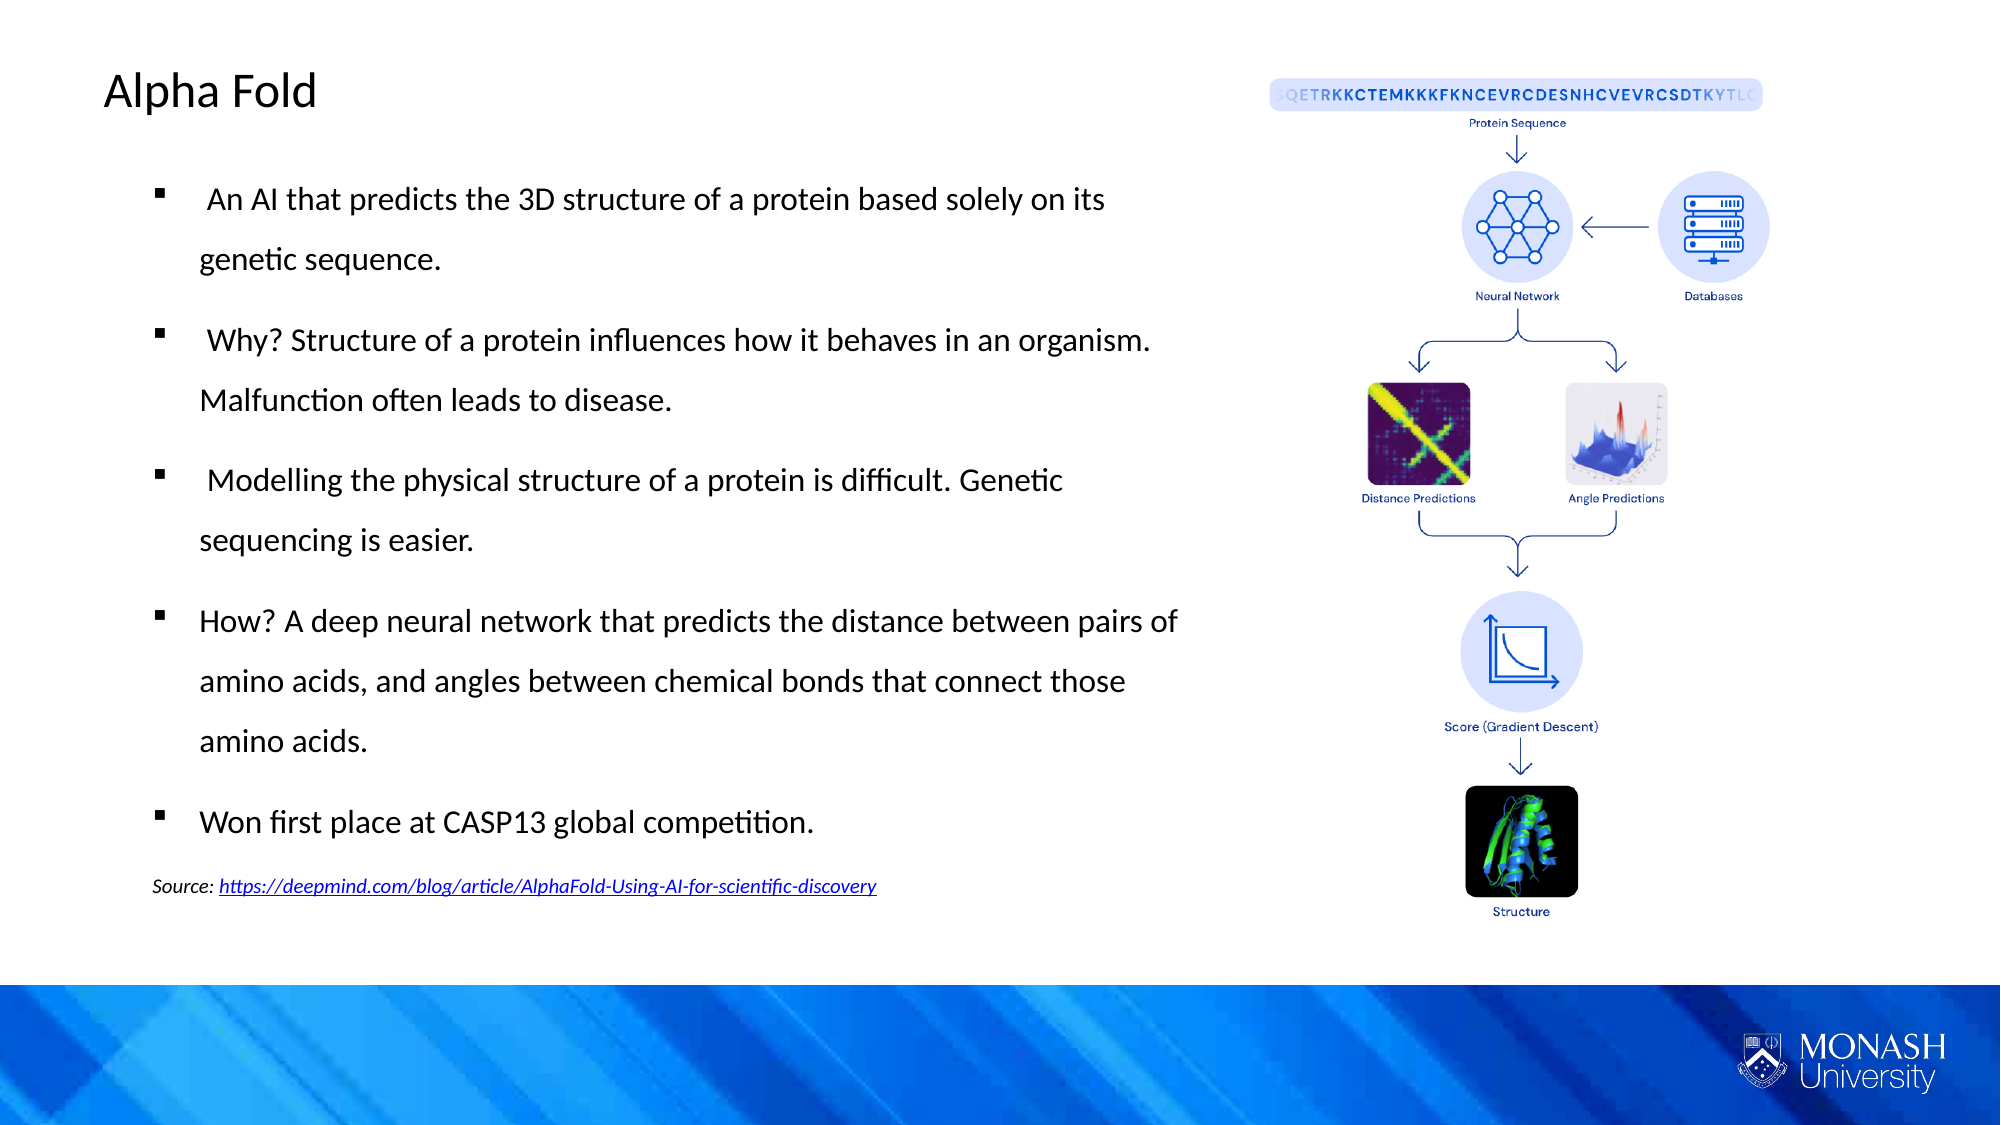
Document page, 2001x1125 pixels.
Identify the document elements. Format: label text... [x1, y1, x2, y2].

picture [0, 985, 2000, 1125]
text_box An AI that predicts the 3D structure of a protein based solely on its genetic sequence. Why? Structure of a protein influences how it behaves in an organism. Malfunction often leads to disease. Modelling the physical structure of a protein is difficult. Genetic sequencing is easier. How? A deep neural network that predicts the distance between pairs of amino acids, and angles between chemical bonds that connect those amino acids. Won first place at CASP13 global competition. Source: https://deepmind.com/blog/article/AlphaFold-Using-AI-for-scientific-discovery [137, 149, 1213, 964]
picture [1430, 589, 1606, 926]
text_box Alpha Fold [88, 49, 334, 125]
picture [1262, 74, 1778, 583]
